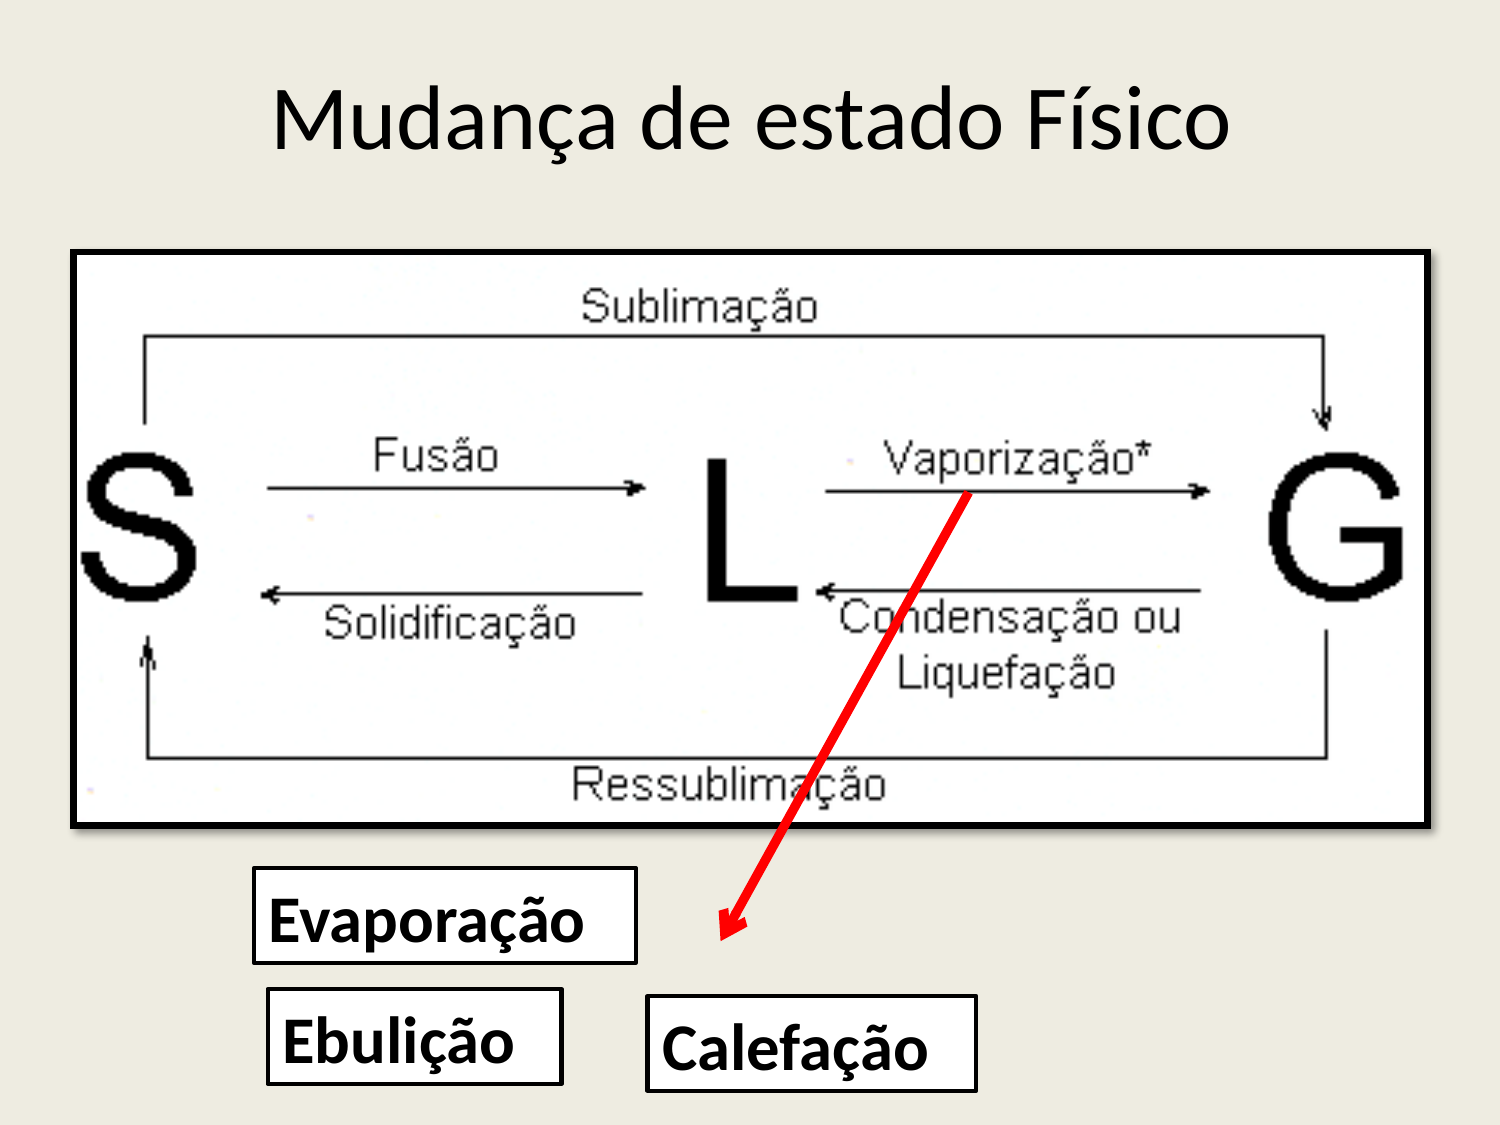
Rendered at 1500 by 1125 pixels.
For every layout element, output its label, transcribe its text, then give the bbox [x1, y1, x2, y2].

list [76, 255, 1425, 823]
text_box Calefação [645, 994, 978, 1093]
title Mudança de estado Físico [76, 19, 1427, 207]
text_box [720, 492, 969, 942]
text_box Ebulição [266, 987, 564, 1086]
text_box Evaporação [252, 866, 638, 965]
